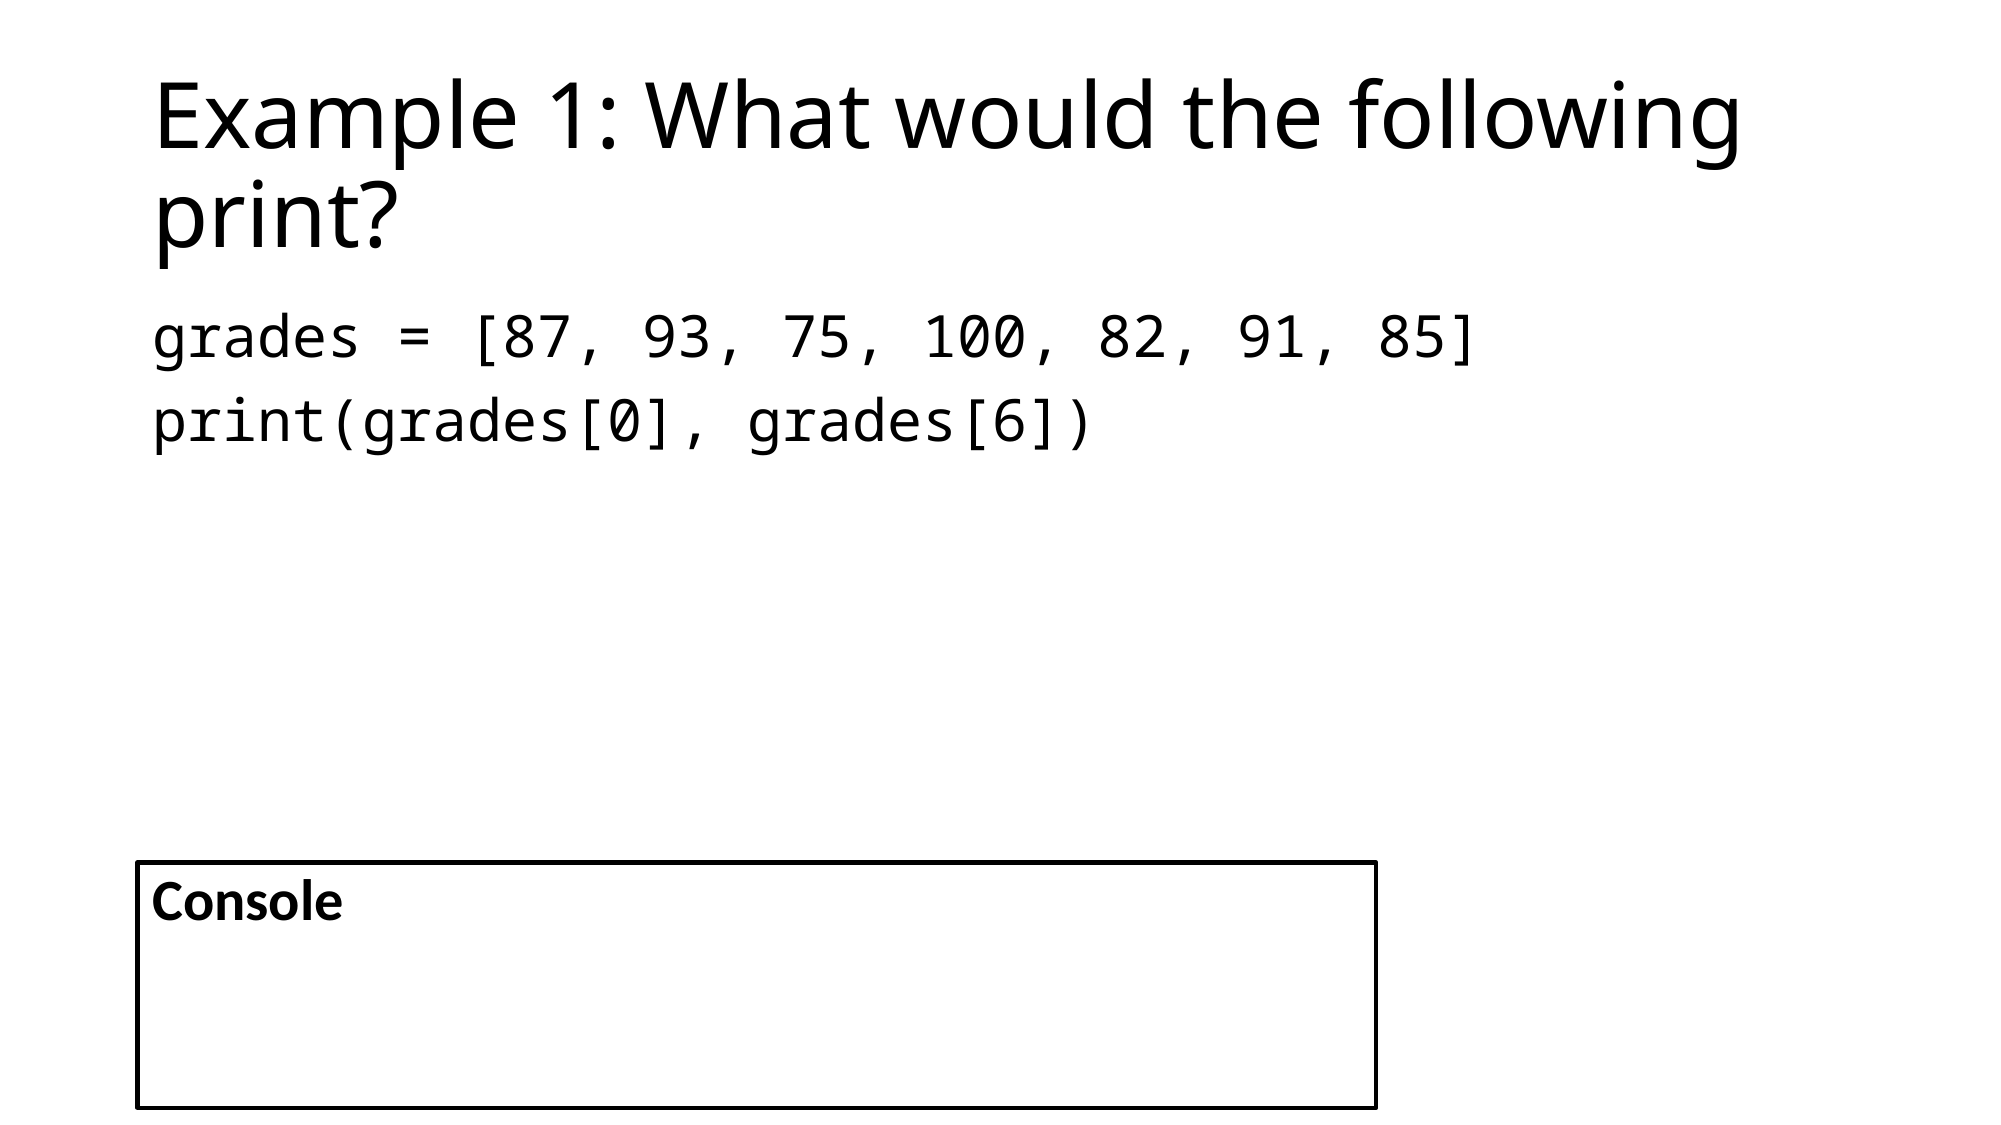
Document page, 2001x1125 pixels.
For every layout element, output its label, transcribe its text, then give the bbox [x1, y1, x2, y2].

title Example 1: What would the following print? [137, 59, 1863, 278]
text_box Console [137, 862, 1377, 1108]
list grades = [87, 93, 75, 100, 82, 91, 85] print(grades[0], grades[6]) [137, 299, 1863, 1014]
